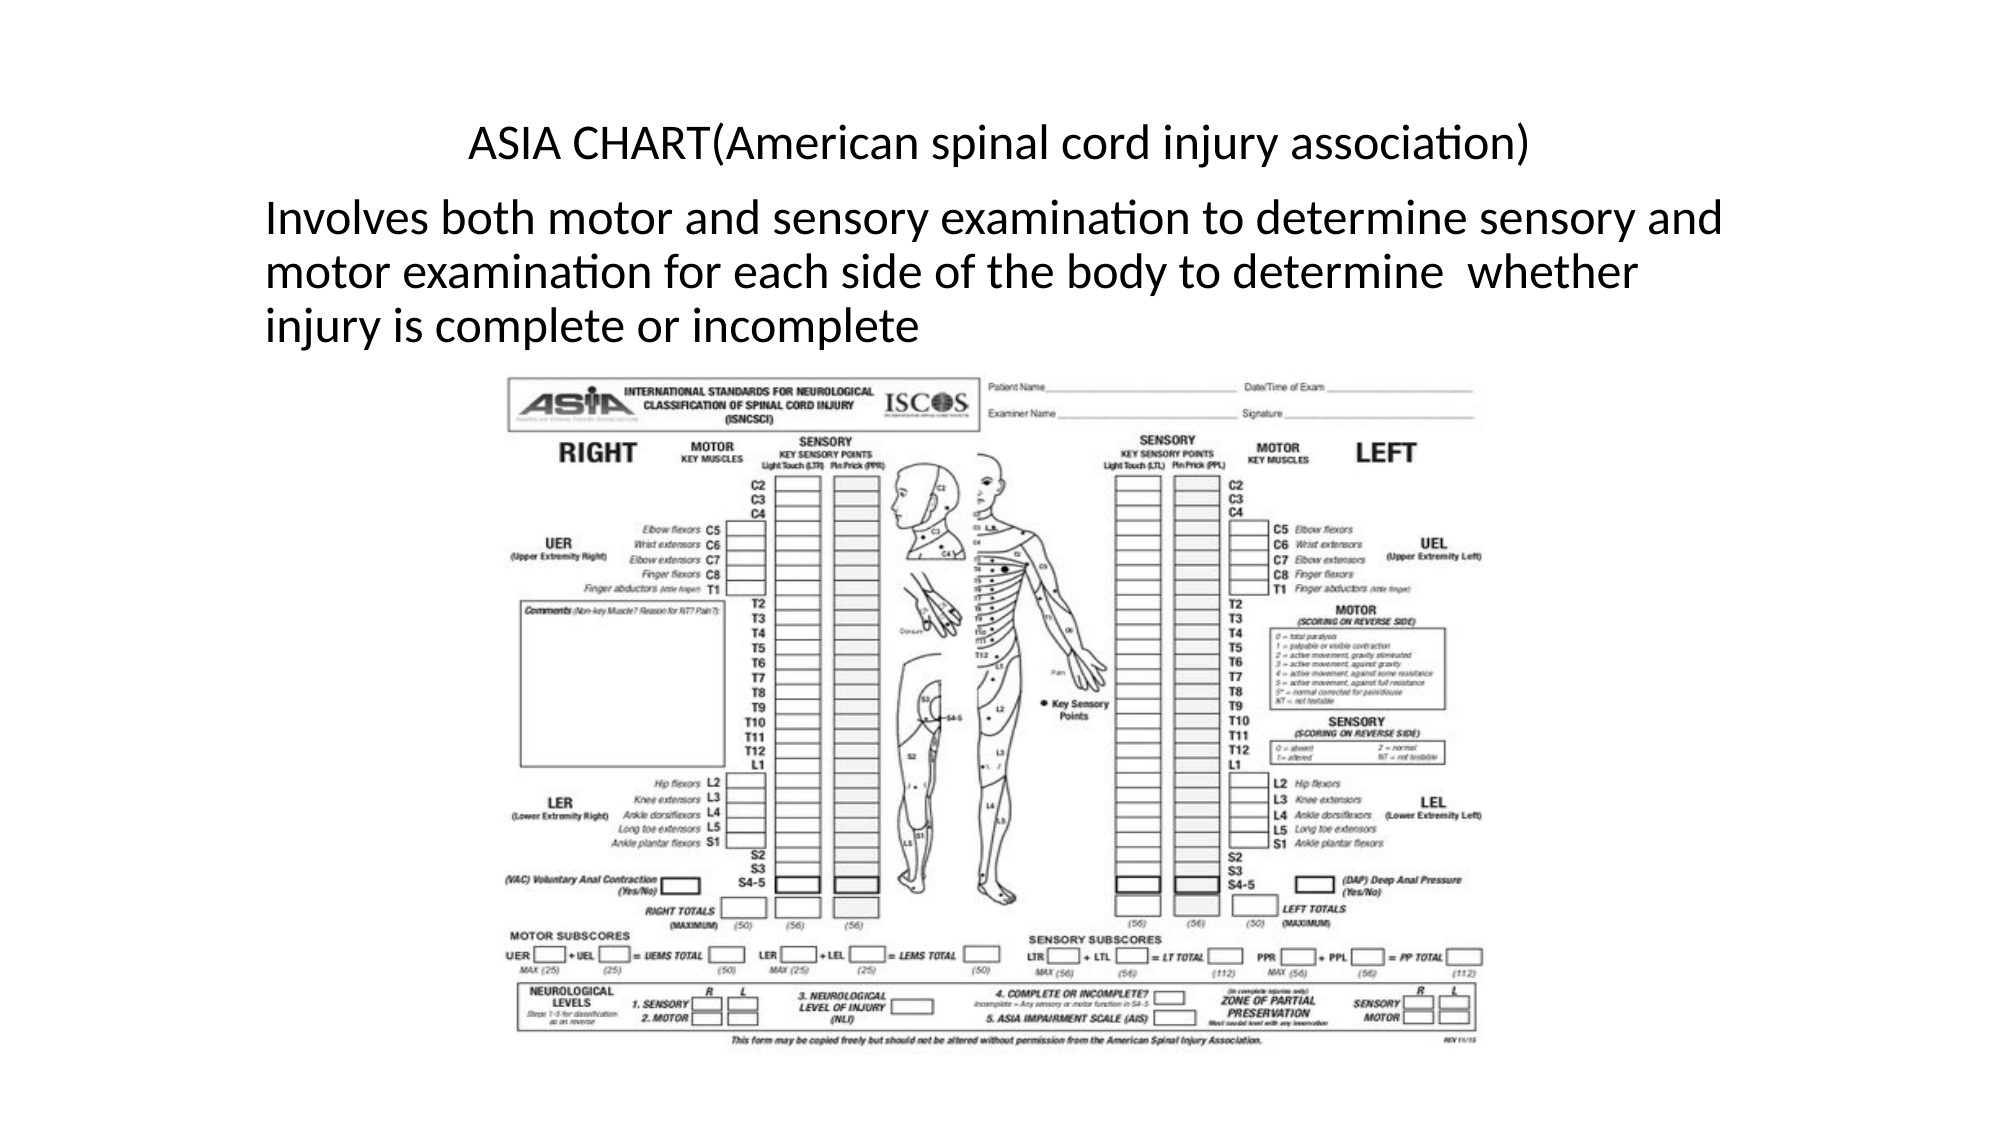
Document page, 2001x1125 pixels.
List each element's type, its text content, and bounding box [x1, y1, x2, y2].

picture [478, 360, 1503, 1062]
subtitle ASIA CHART(American spinal cord injury association) Involves both motor and sensory examination to determine sensory and motor examination for each side of the body to determine whether injury is complete or incomplete [249, 109, 1750, 932]
